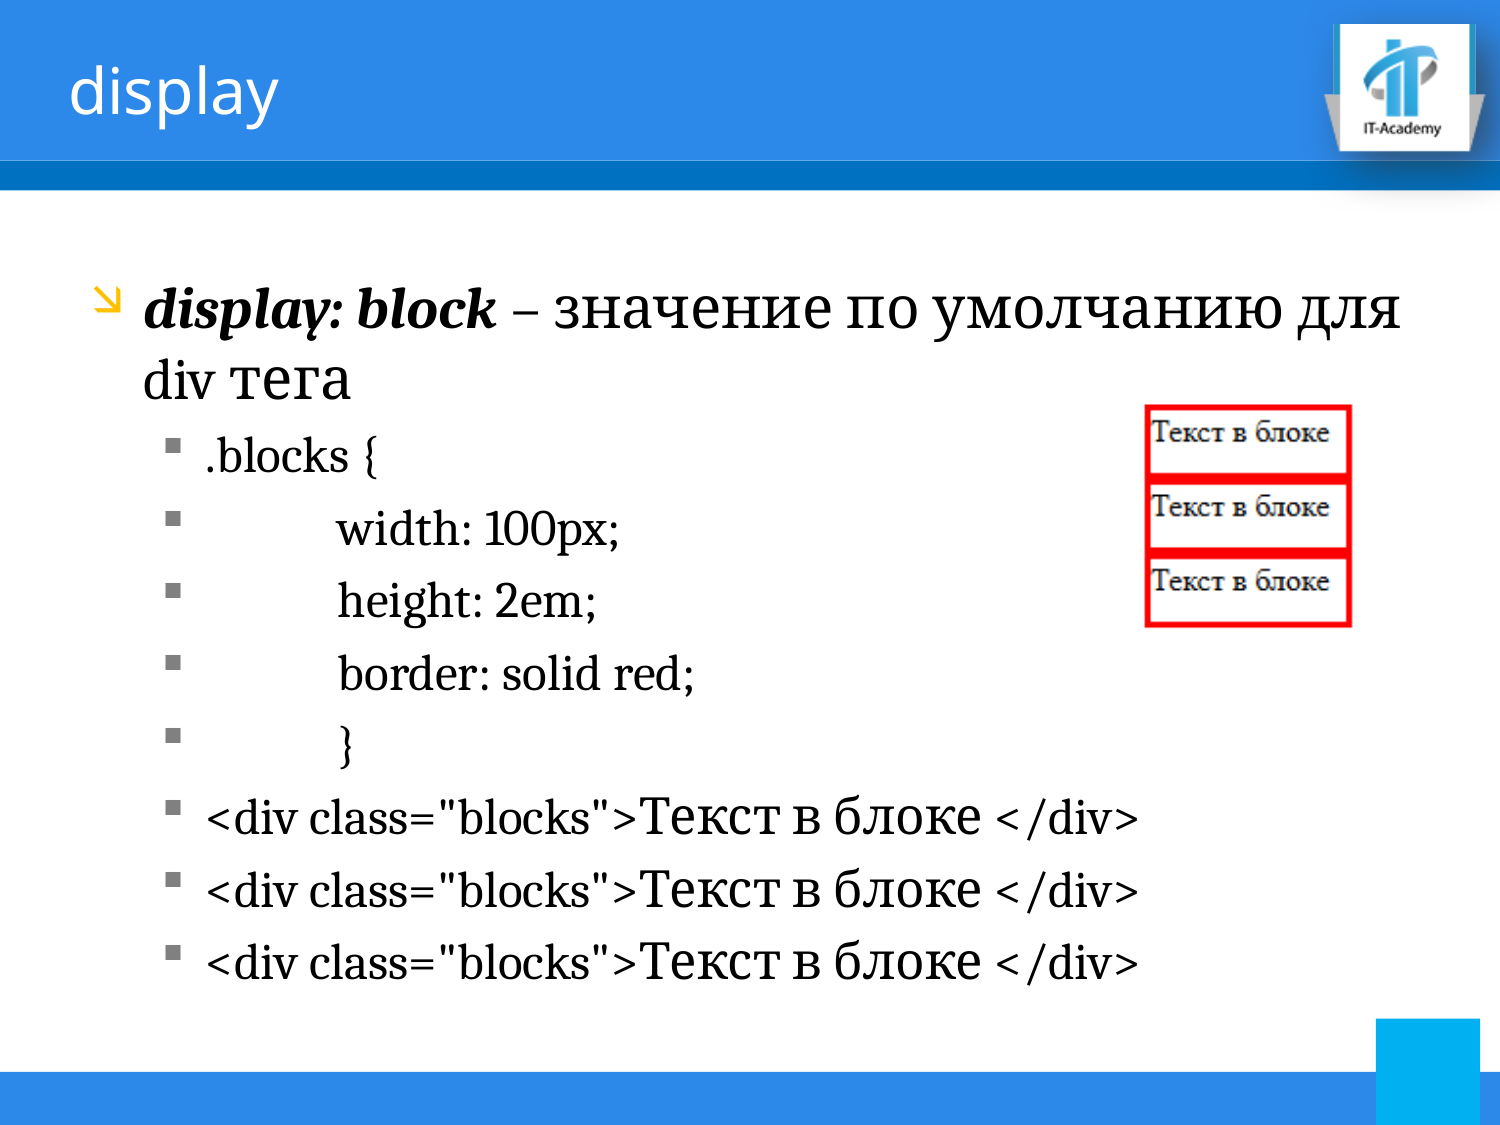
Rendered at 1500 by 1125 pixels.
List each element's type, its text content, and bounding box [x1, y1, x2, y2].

list display: block – значение по умолчанию для div тега .blocks { width: 100px; height: 2em; border: solid red; } <div class="blocks">Текст в блоке </div> <div class="blocks">Текст в блоке </div> <div class="blocks">Текст в блоке </div> [75, 262, 1425, 1005]
picture [1139, 396, 1377, 649]
picture [1323, 24, 1487, 153]
title display [53, 42, 1404, 135]
